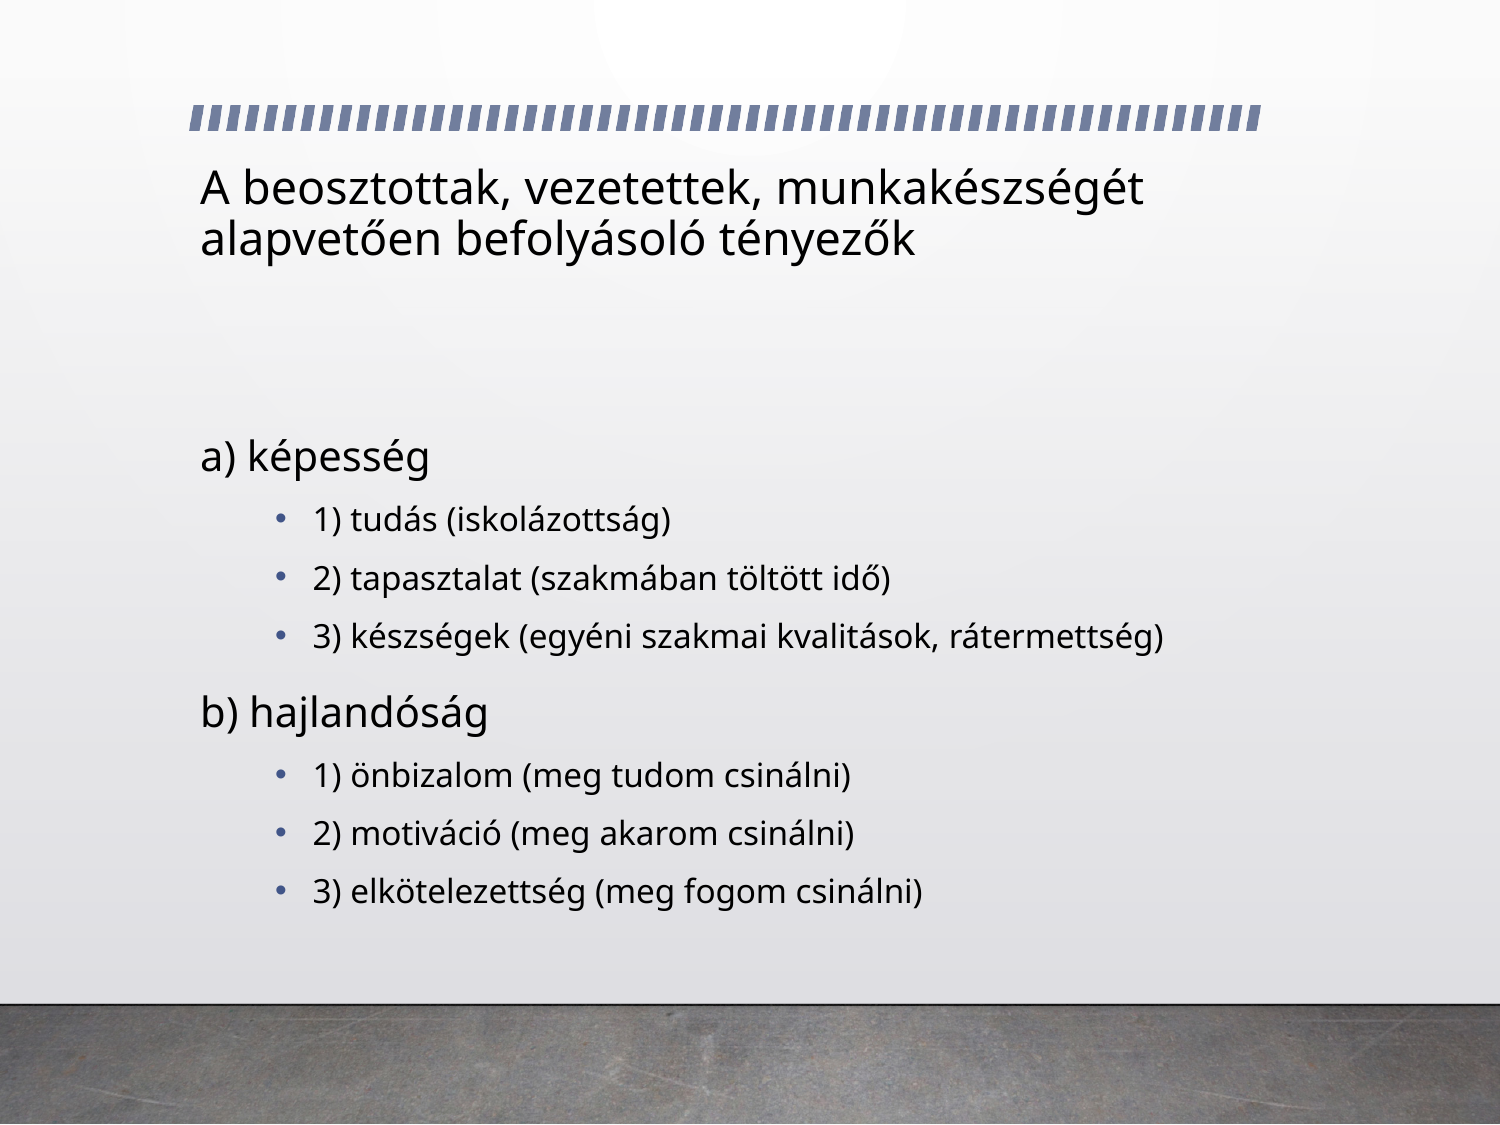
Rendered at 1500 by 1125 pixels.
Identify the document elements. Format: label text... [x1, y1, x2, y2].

title A beosztottak, vezetettek, munkakészségét alapvetően befolyásoló tényezők [185, 156, 1264, 329]
list a) képesség 1) tudás (iskolázottság) 2) tapasztalat (szakmában töltött idő) 3) készségek (egyéni szakmai kvalitások, rátermettség) b) hajlandóság 1) önbizalom (meg tudom csinálni) 2) motiváció (meg akarom csinálni) 3) elkötelezettség (meg fogom csinálni) [185, 412, 1275, 1000]
picture [0, 1004, 1500, 1124]
